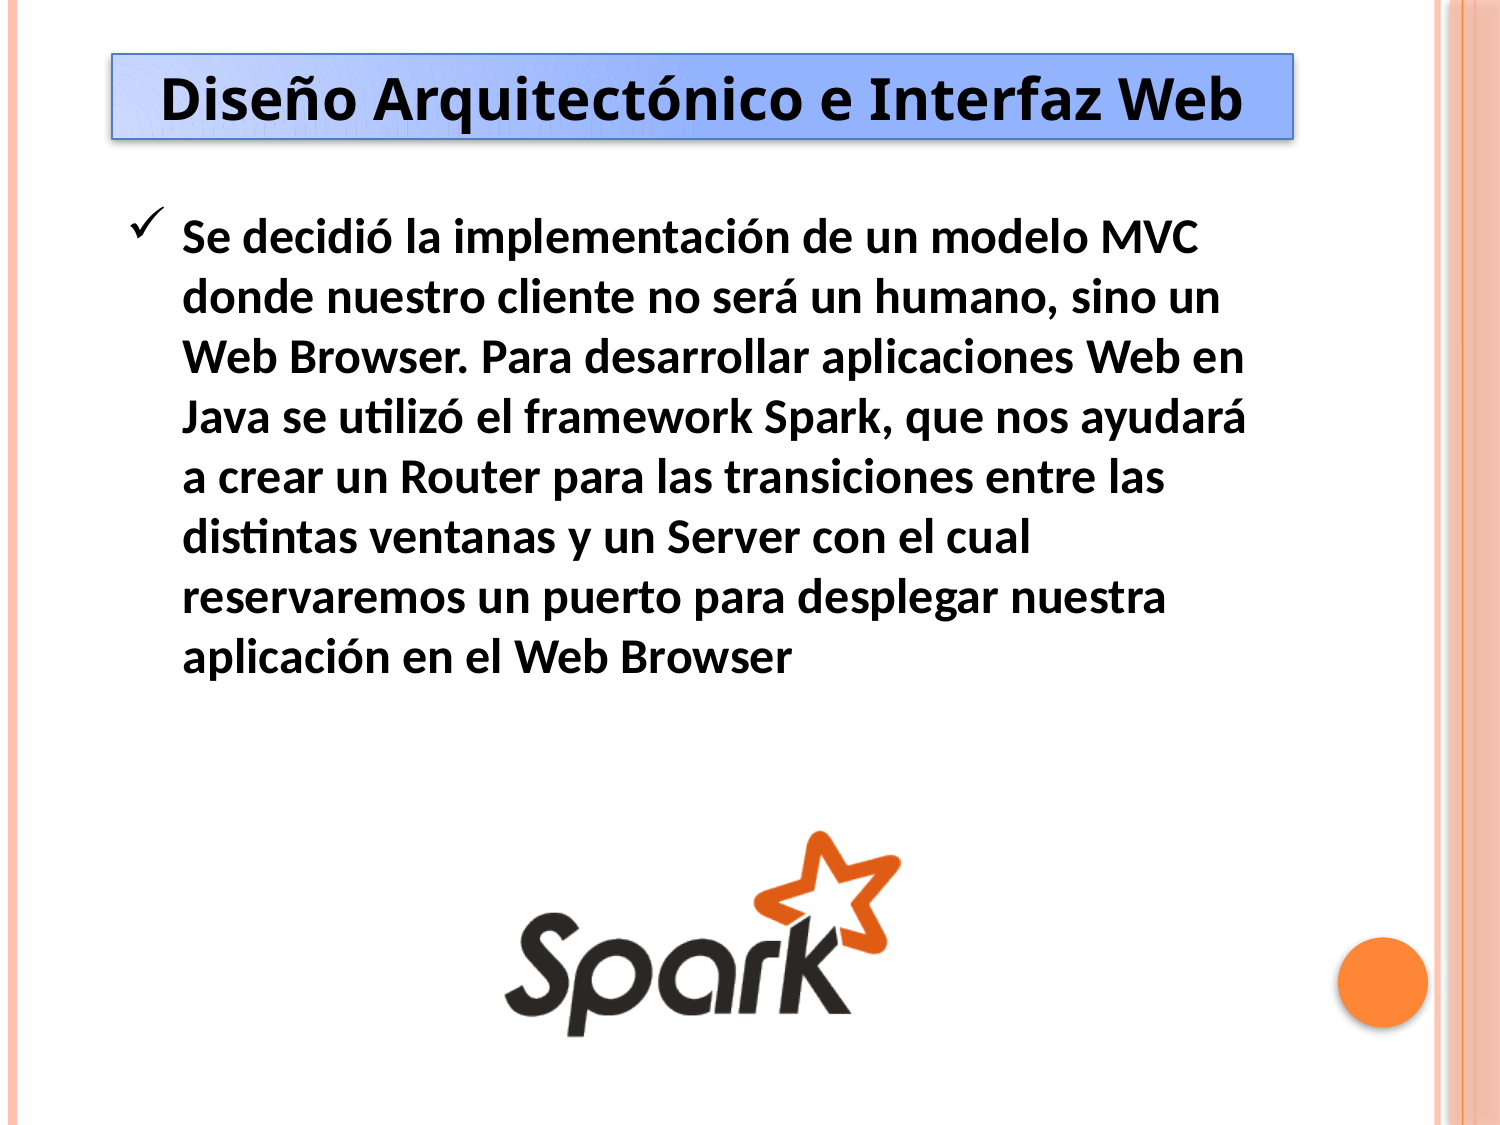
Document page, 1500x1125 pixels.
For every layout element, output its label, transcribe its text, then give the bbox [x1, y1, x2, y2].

text_box Se decidió la implementación de un modelo MVC donde nuestro cliente no será un humano, sino un Web Browser. Para desarrollar aplicaciones Web en Java se utilizó el framework Spark, que nos ayudará a crear un Router para las transiciones entre las distintas ventanas y un Server con el cual reservaremos un puerto para desplegar nuestra aplicación en el Web Browser [111, 196, 1282, 691]
text_box Diseño Arquitectónico e Interfaz Web [111, 53, 1294, 140]
picture [503, 821, 902, 1078]
text_box [76, 267, 1302, 1062]
